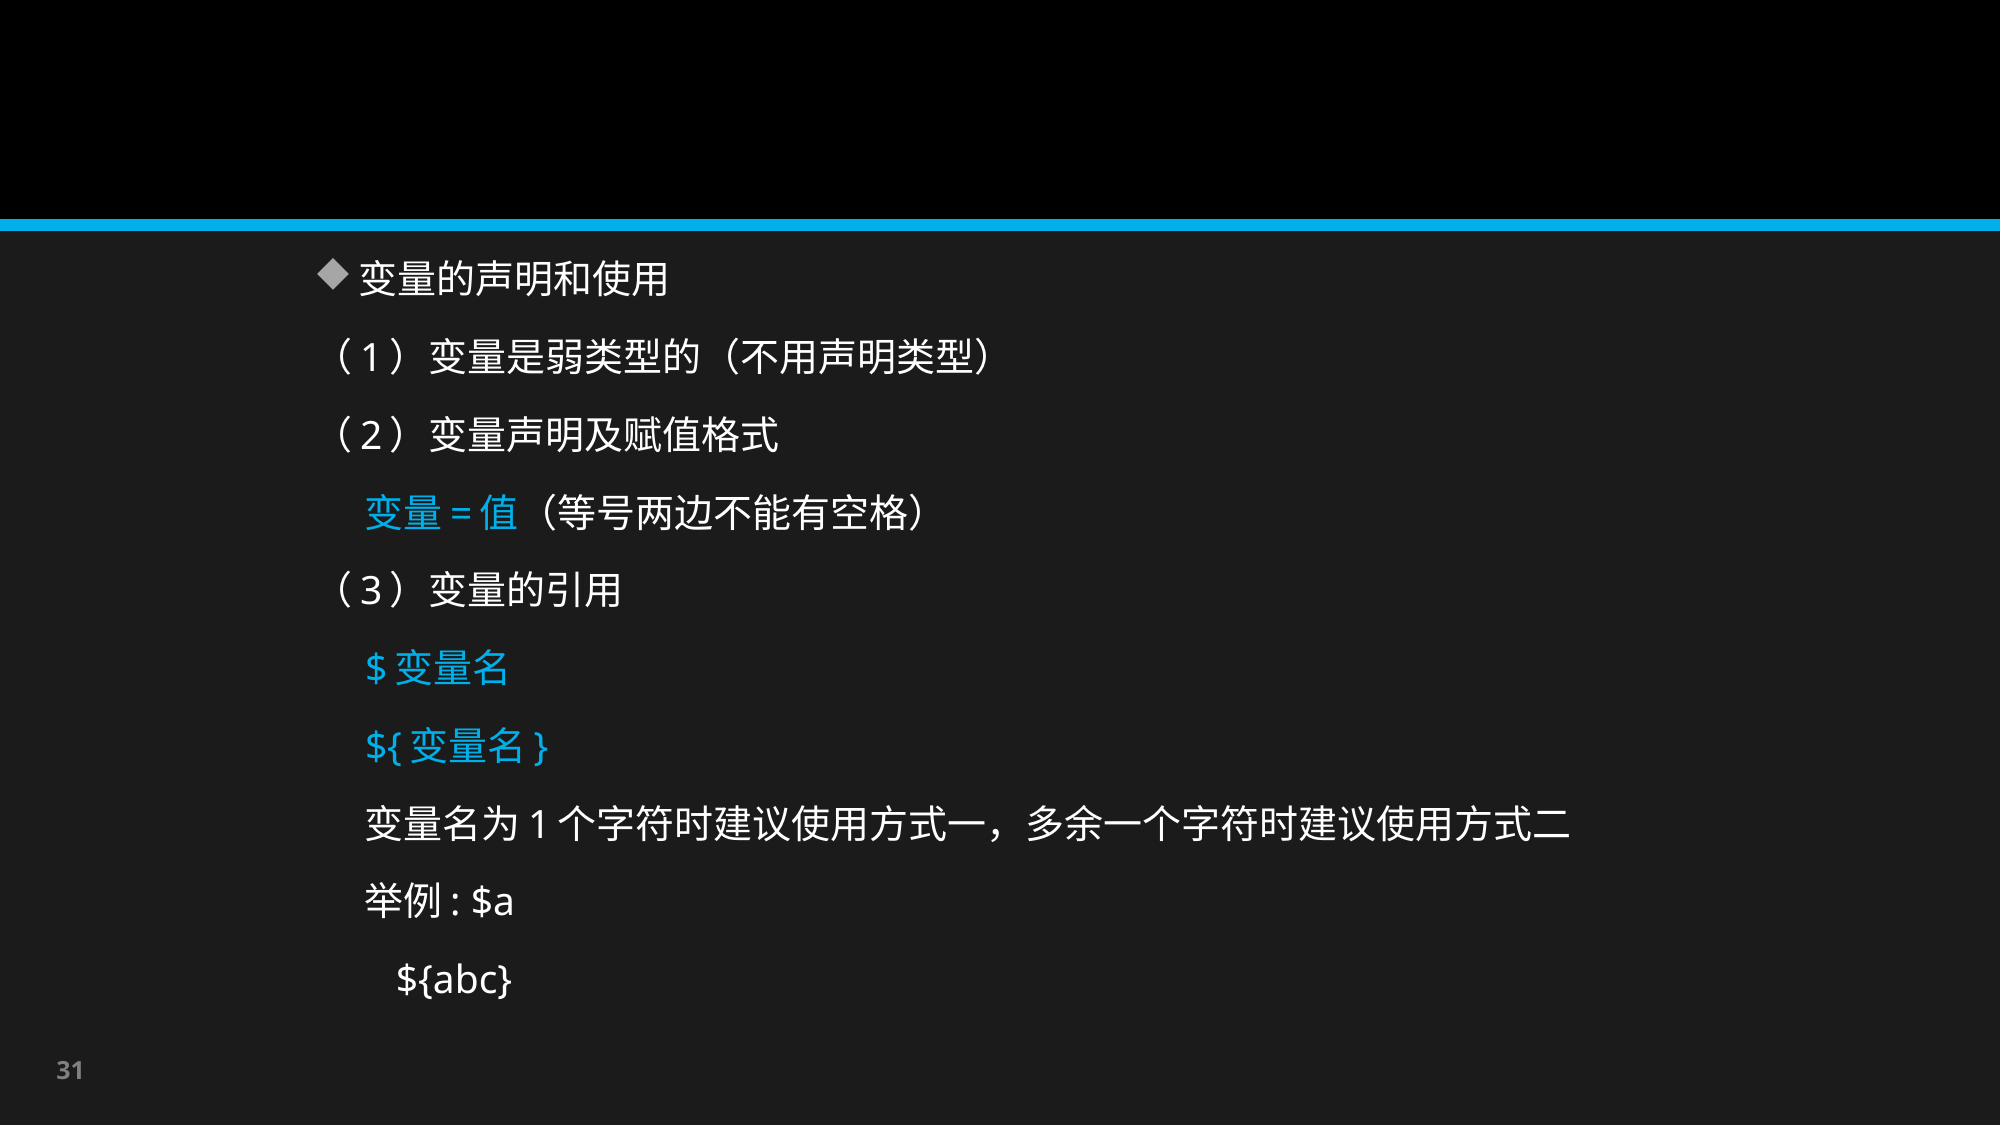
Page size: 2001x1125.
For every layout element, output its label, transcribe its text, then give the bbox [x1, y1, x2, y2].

slide_number 31 [14, 1048, 100, 1094]
list 变量的声明和使用 （1）变量是弱类型的（不用声明类型） （2）变量声明及赋值格式 变量=值（等号两边不能有空格） （3）变量的引用 $变量名 ${变量名} 变量名为1个字符时建议使用方式一，多余一个字符时建议使用方式二 举例: $a ${abc} [298, 252, 1748, 1094]
